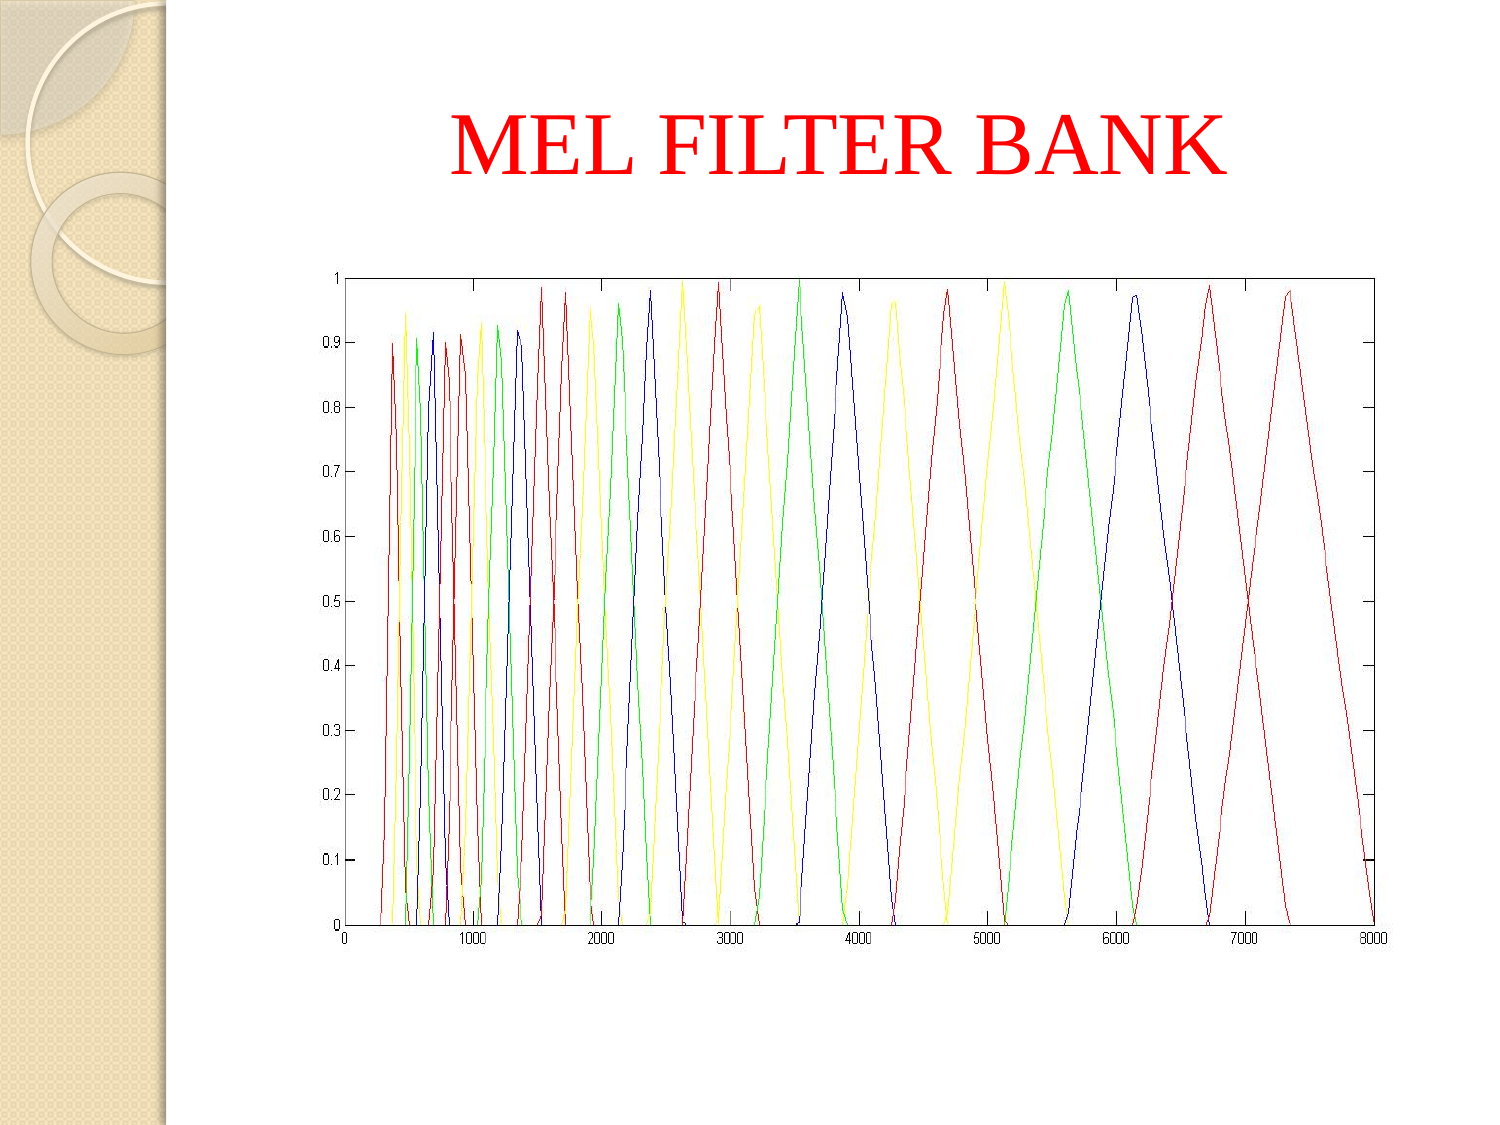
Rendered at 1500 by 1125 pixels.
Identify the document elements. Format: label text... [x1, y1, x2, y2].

title MEL FILTER BANK [235, 45, 1466, 216]
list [170, 219, 1500, 1012]
